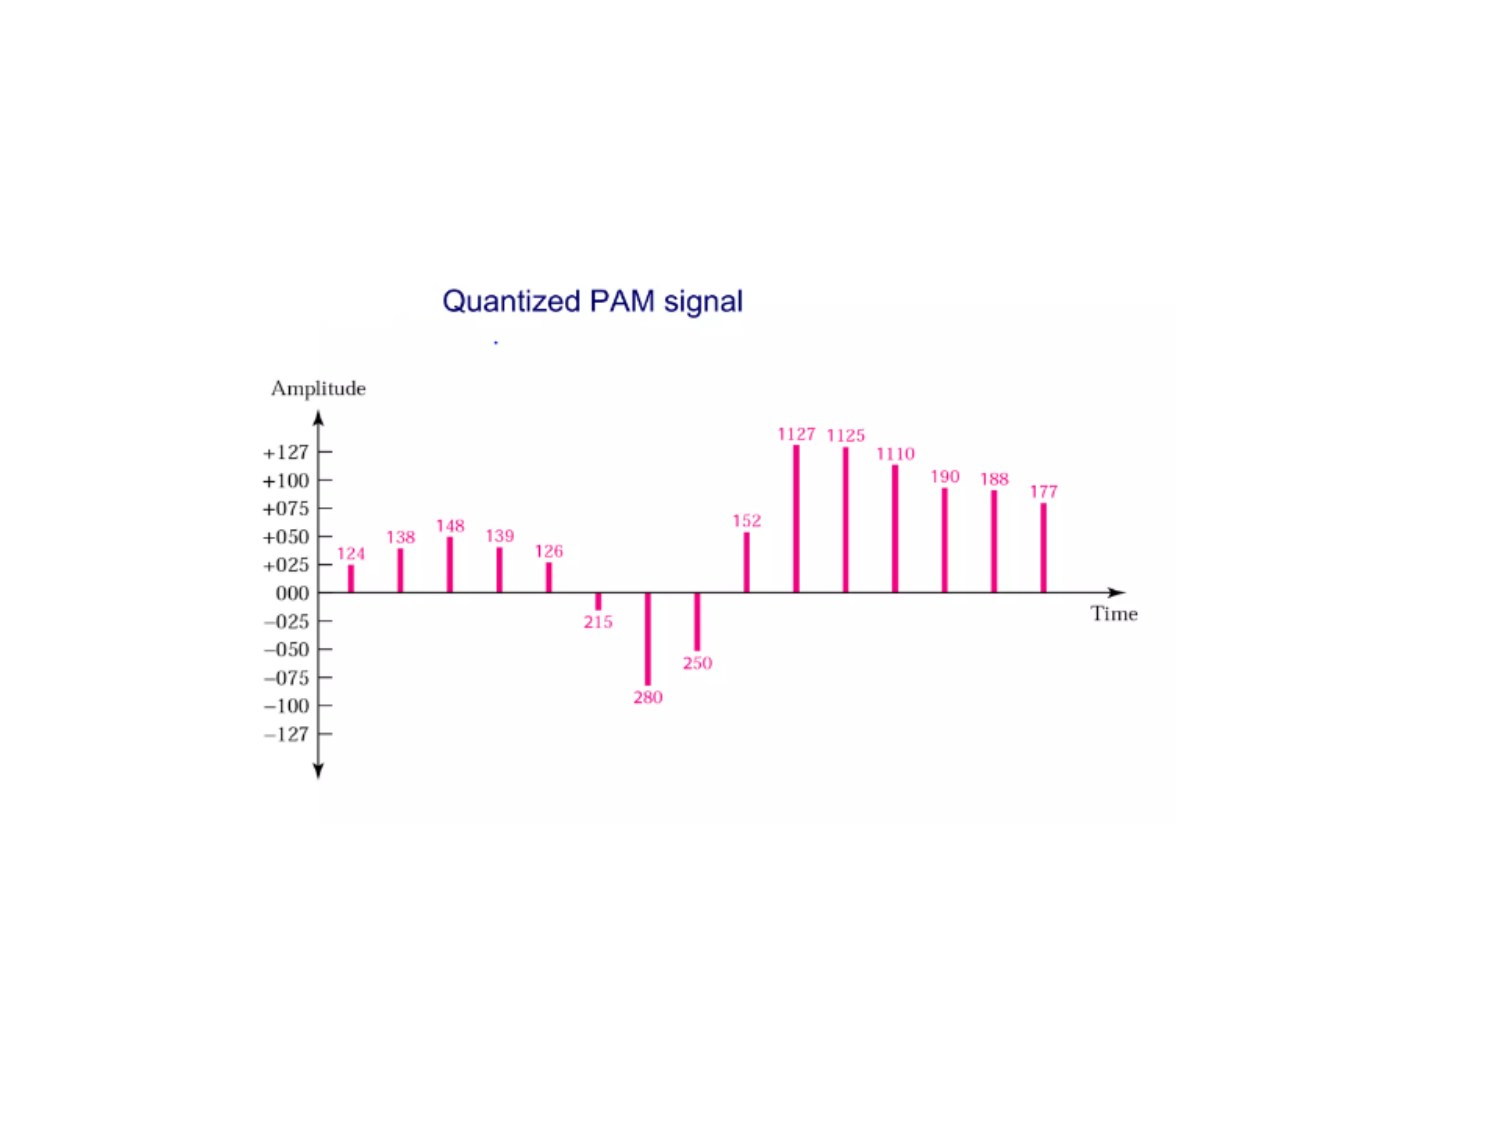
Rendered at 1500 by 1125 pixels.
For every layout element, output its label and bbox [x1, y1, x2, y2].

picture [252, 281, 1248, 844]
